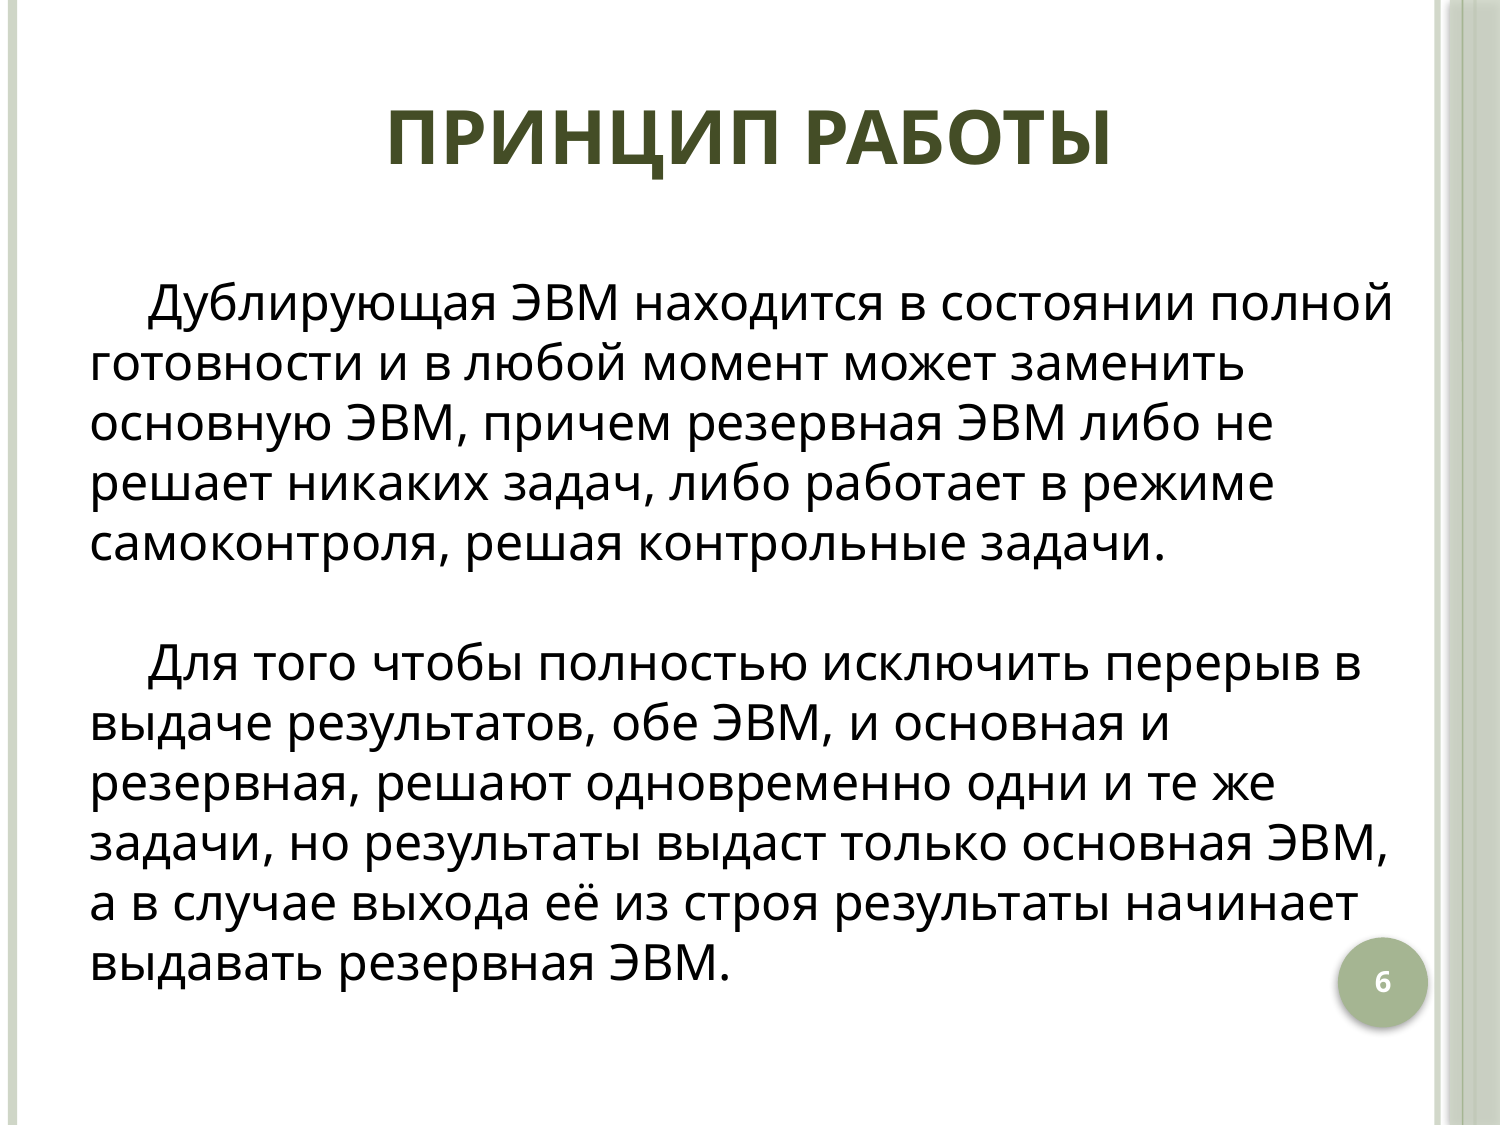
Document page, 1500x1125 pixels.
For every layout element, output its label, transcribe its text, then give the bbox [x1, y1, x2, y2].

slide_number 6 [1333, 940, 1434, 1027]
title Принцип работы [0, 0, 1500, 188]
list Дублирующая ЭВМ находится в состоянии полной готовности и в любой момент может заменить основную ЭВМ, причем резервная ЭВМ либо не решает никаких задач, либо работает в режиме самоконтроля, решая контрольные задачи. Для того чтобы полностью исключить перерыв в выдаче результатов, обе ЭВМ, и основная и резервная, решают одновременно одни и те же задачи, но результаты выдаст только основная ЭВМ, а в случае выхода её из строя результаты начинает выдавать резервная ЭВМ. [75, 262, 1434, 1062]
